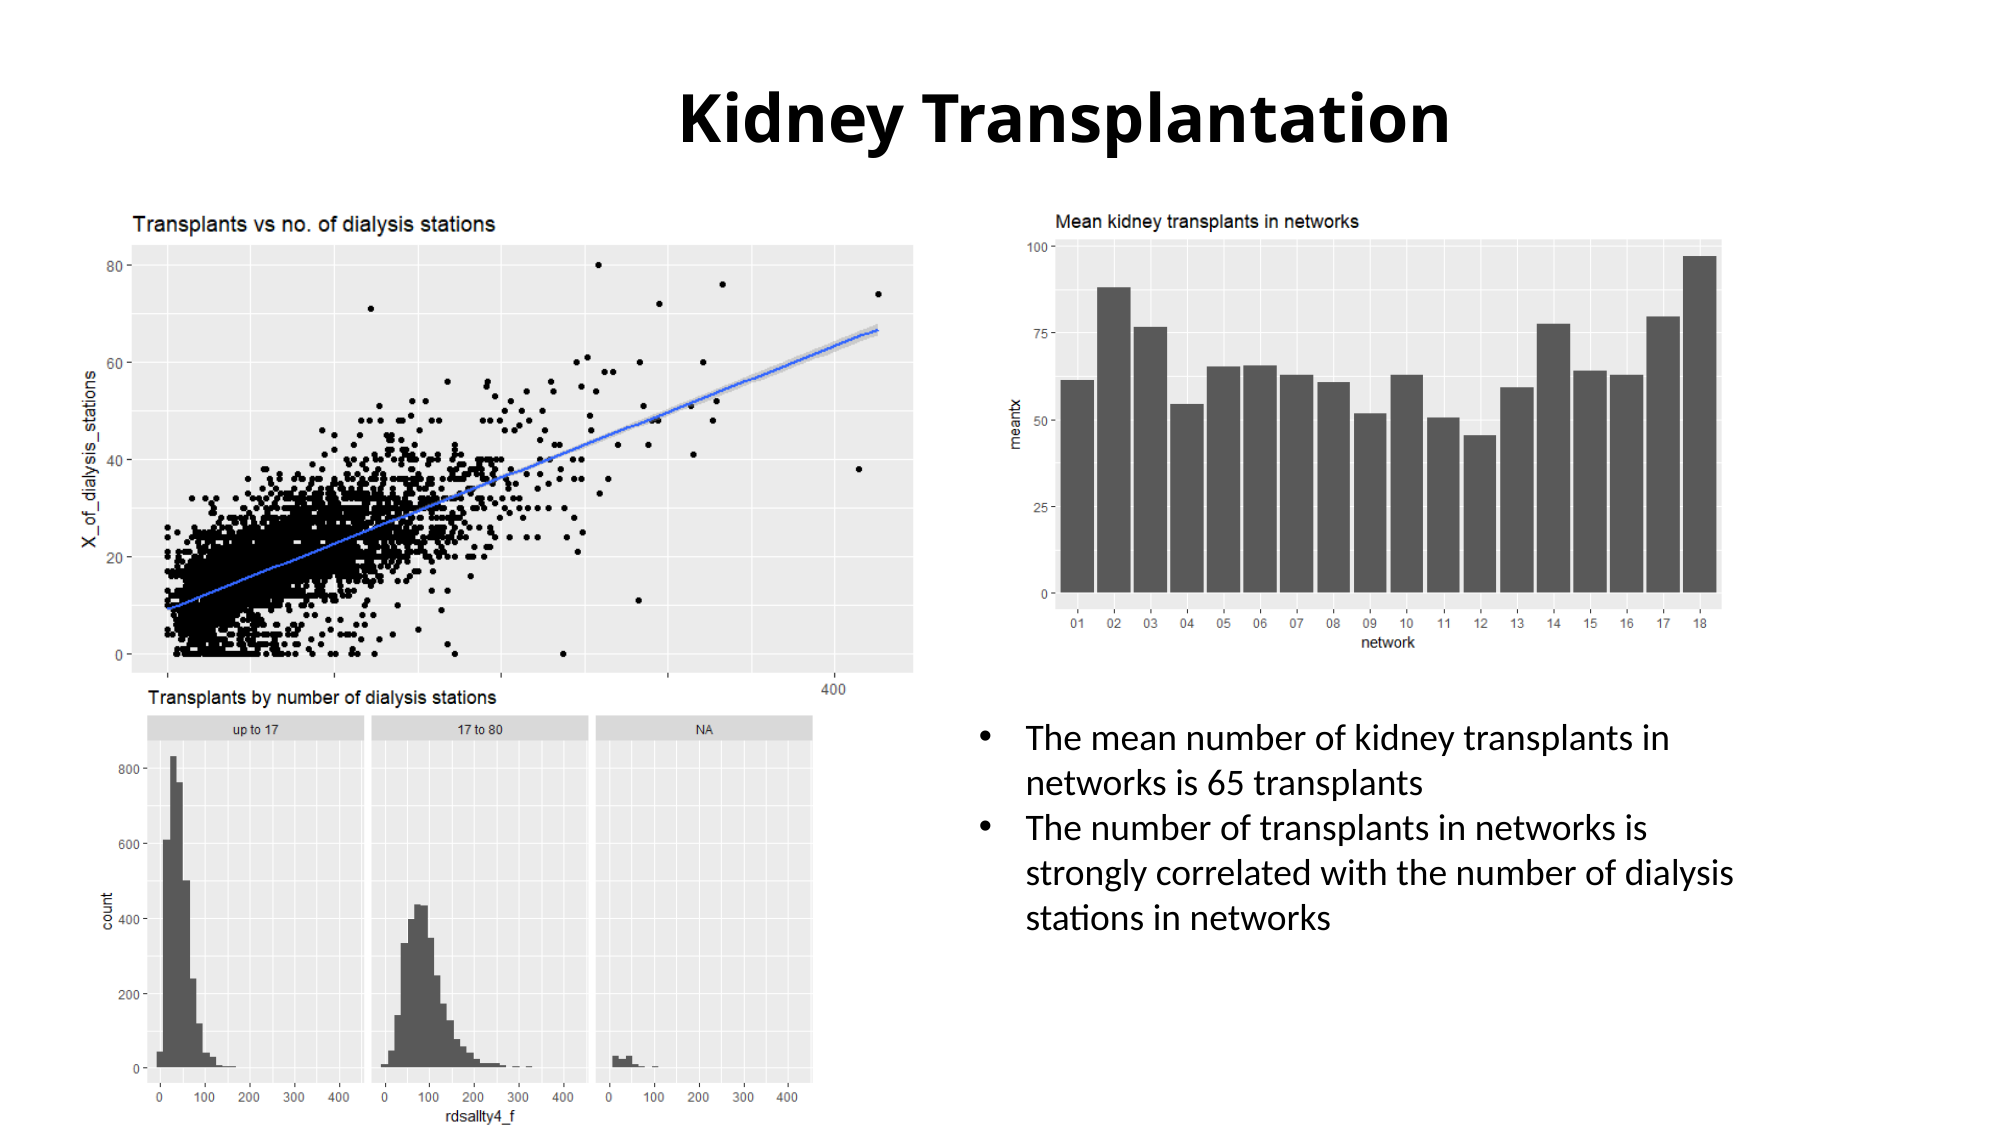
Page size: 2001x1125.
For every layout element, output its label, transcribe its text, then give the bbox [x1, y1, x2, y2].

picture [91, 681, 821, 1125]
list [71, 205, 923, 731]
text_box The mean number of kidney transplants in networks is 65 transplants The number of transplants in networks is strongly correlated with the number of dialysis stations in networks [963, 705, 1776, 946]
picture [999, 205, 1730, 656]
title Kidney Transplantation [203, 12, 1929, 230]
